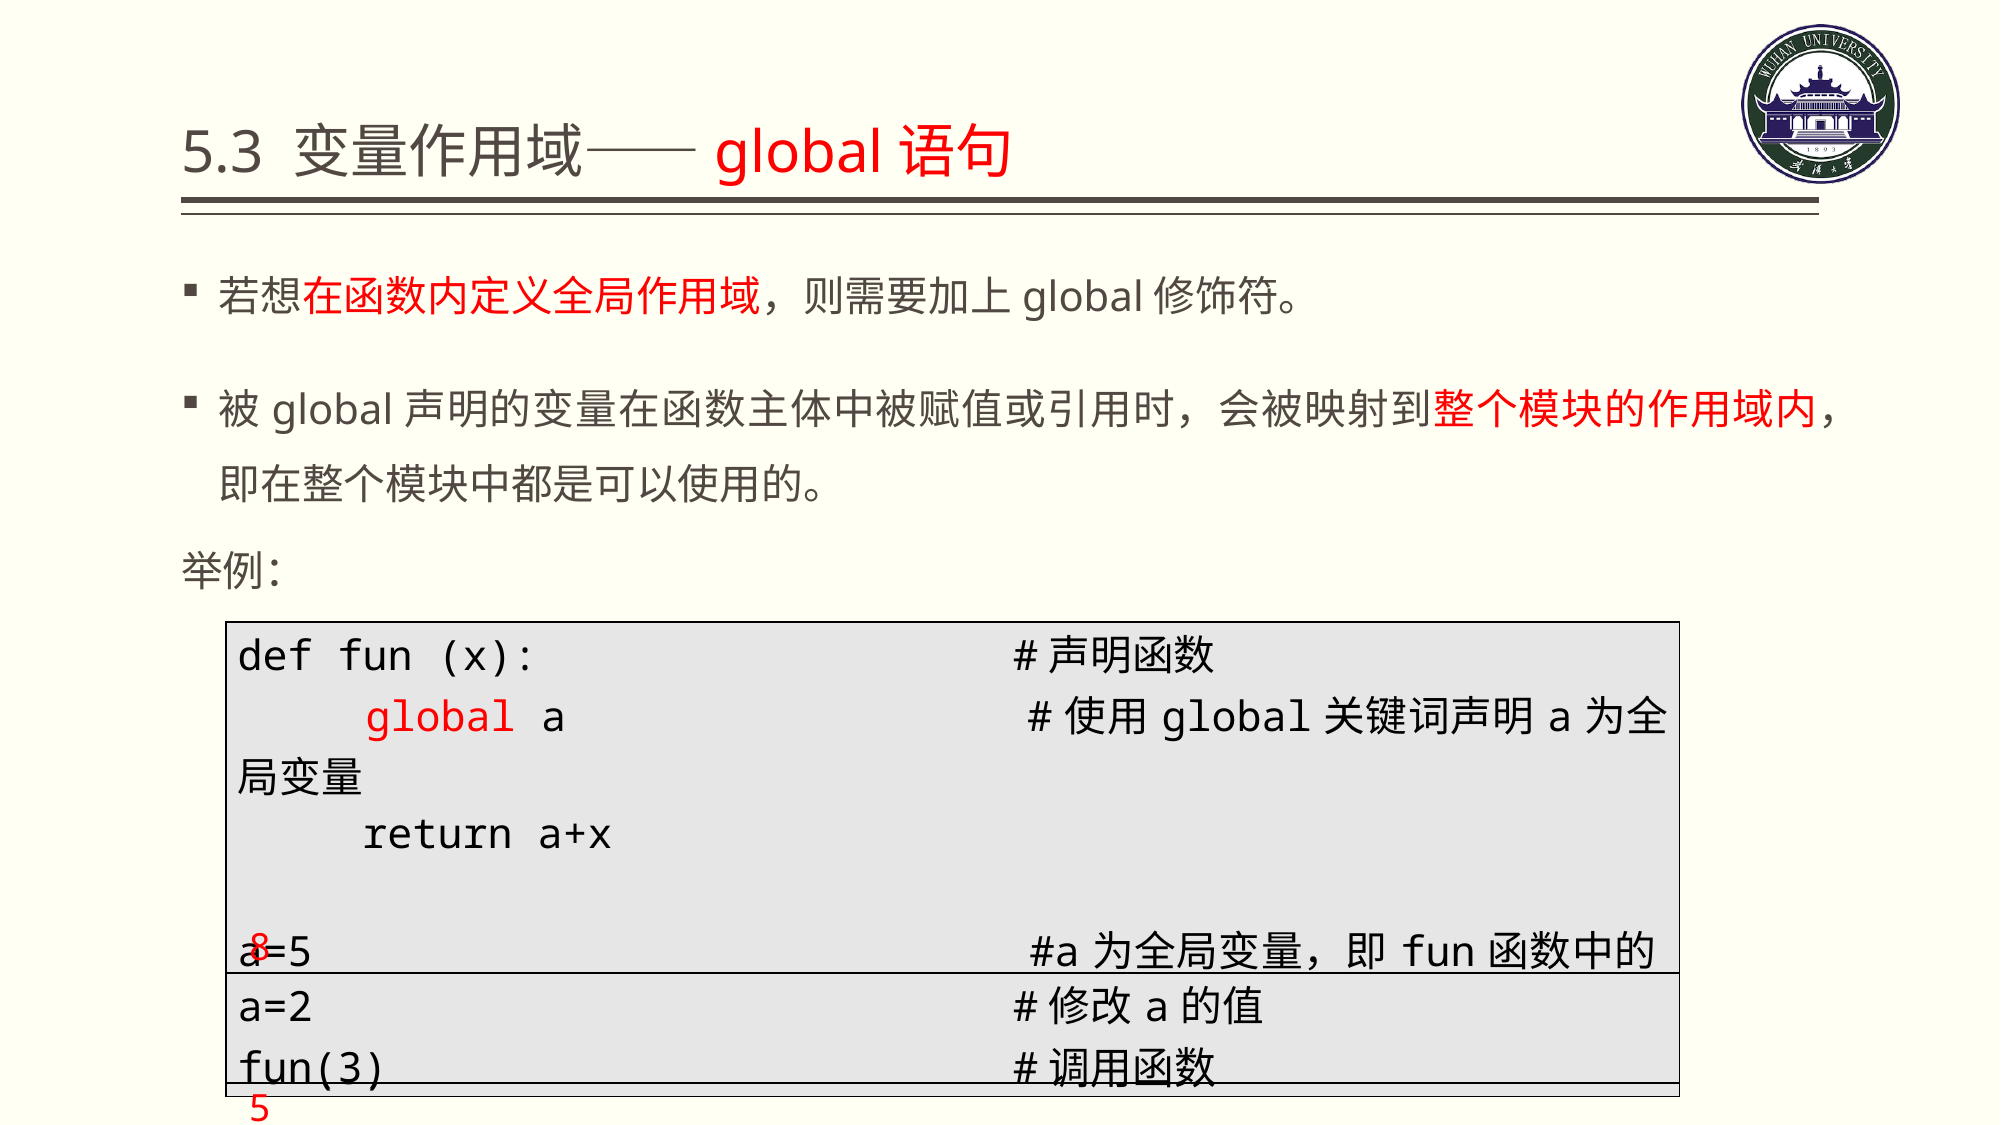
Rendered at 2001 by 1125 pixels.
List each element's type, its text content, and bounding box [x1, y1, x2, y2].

table_header def fun (x): #声明函数 global a #使用global关键词声明a为全局变量 return a+x a=5 #a为全局变量，即fun函数中的a fun(3) #调用函数 [227, 623, 1679, 972]
list 若想在函数内定义全局作用域，则需要加上global修饰符。 被global声明的变量在函数主体中被赋值或引用时，会被映射到整个模块的作用域内，即在整个模块中都是可以使用的。 举例： [181, 262, 1819, 1013]
text_box 5 [233, 1076, 287, 1125]
picture [1819, 24, 1900, 184]
title 5.3 变量作用域——global语句 [181, 12, 1819, 193]
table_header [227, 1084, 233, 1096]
table_header def fun (x): #声明函数 global a #使用global关键词声明a为全局变量 return a+x a=5 #a为全局变量，即fun函数中的a fun(3) #调用函数 [287, 1084, 1679, 1096]
text_box 8 [233, 915, 287, 972]
table_header a=2 #修改a的值 fun(3) #调用函数 [227, 974, 1679, 1082]
